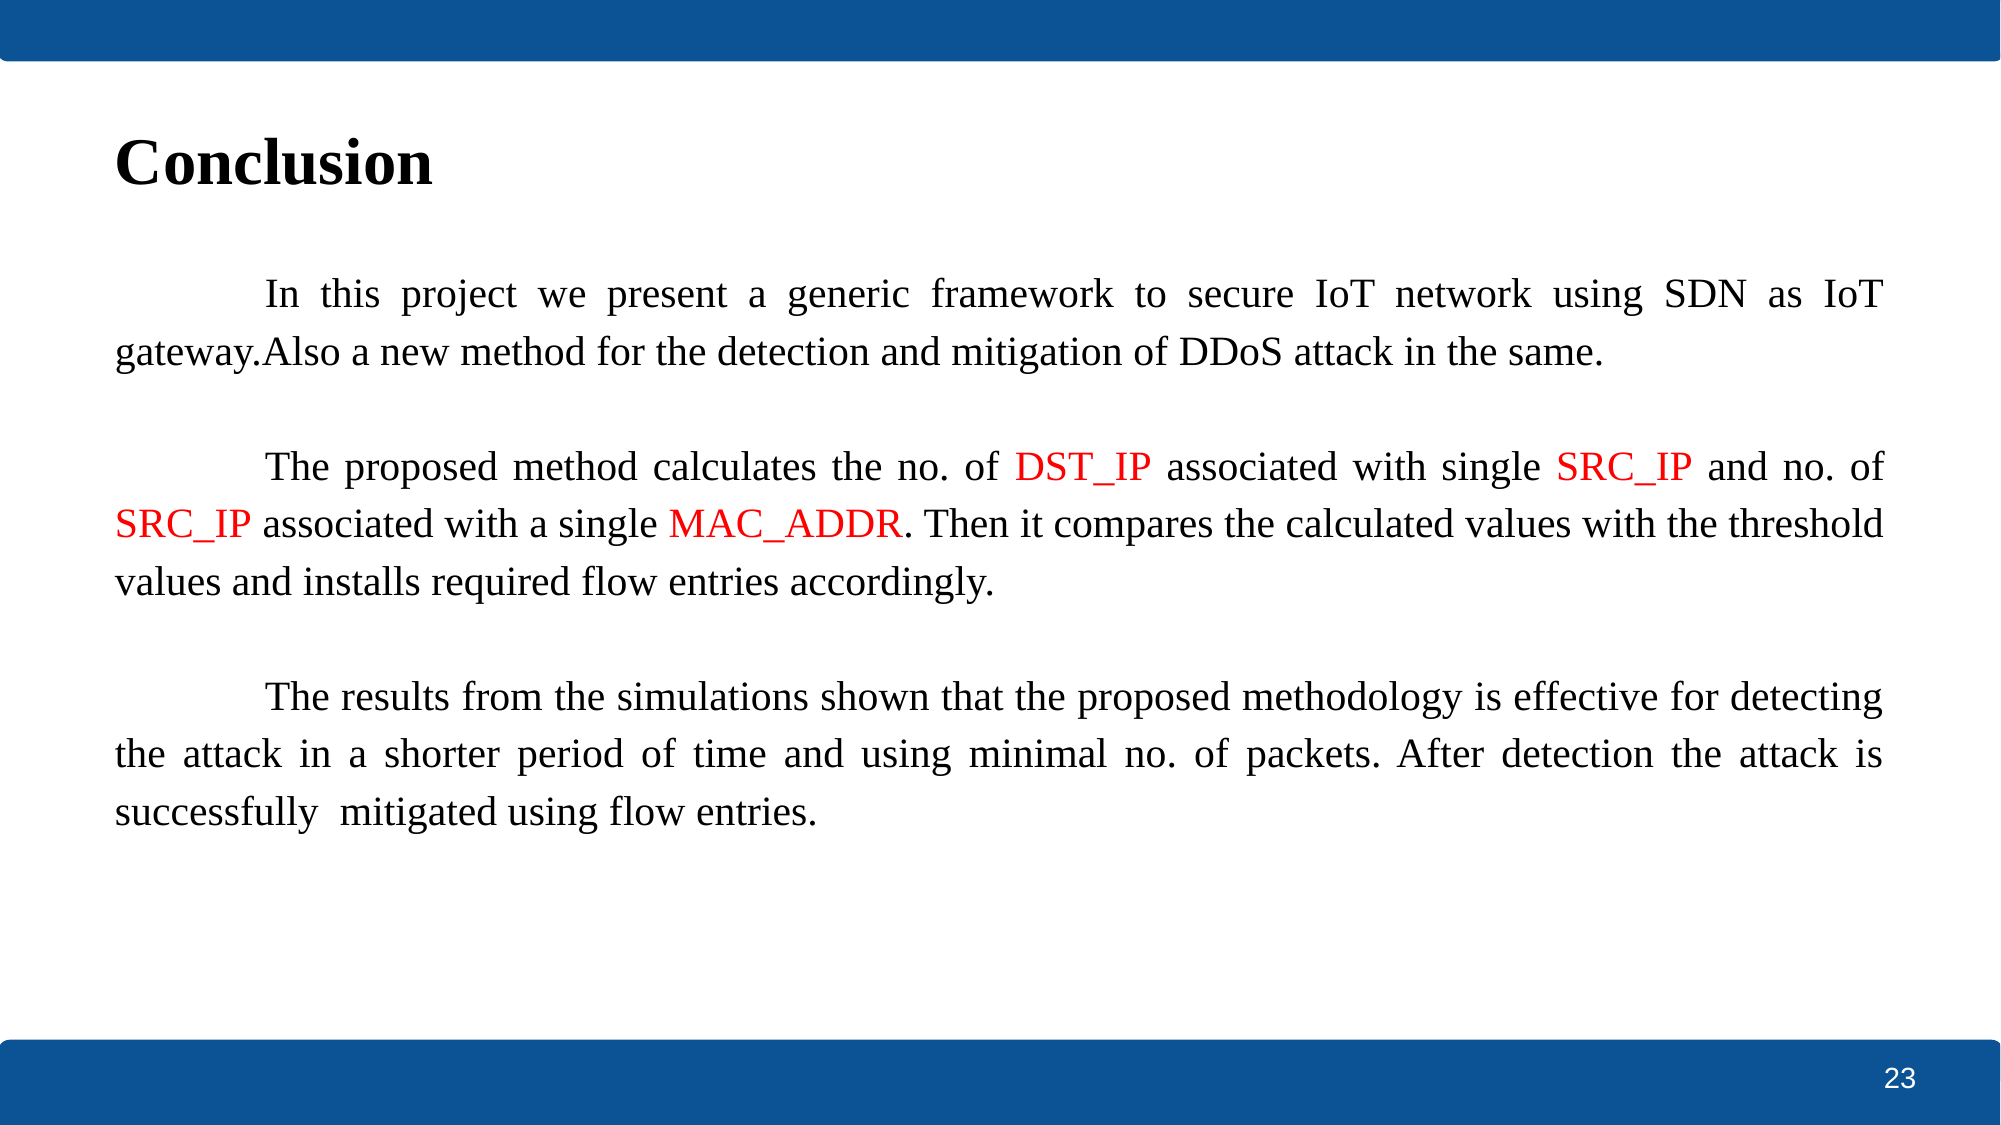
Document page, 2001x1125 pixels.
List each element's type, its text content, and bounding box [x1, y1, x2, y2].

title Conclusion [99, 100, 1900, 213]
text_box 23 [1869, 1051, 1950, 1102]
list In this project we present a generic framework to secure IoT network using SDN as IoT gateway.Also a new method for the detection and mitigation of DDoS attack in the same. The proposed method calculates the no. of DST_IP associated with single SRC_IP and no. of SRC_IP associated with a single MAC_ADDR. Then it compares the calculated values with the threshold values and installs required flow entries accordingly. The results from the simulations shown that the proposed methodology is effective for detecting the attack in a shorter period of time and using minimal no. of packets. After detection the attack is successfully mitigated using flow entries. [99, 243, 1900, 1042]
